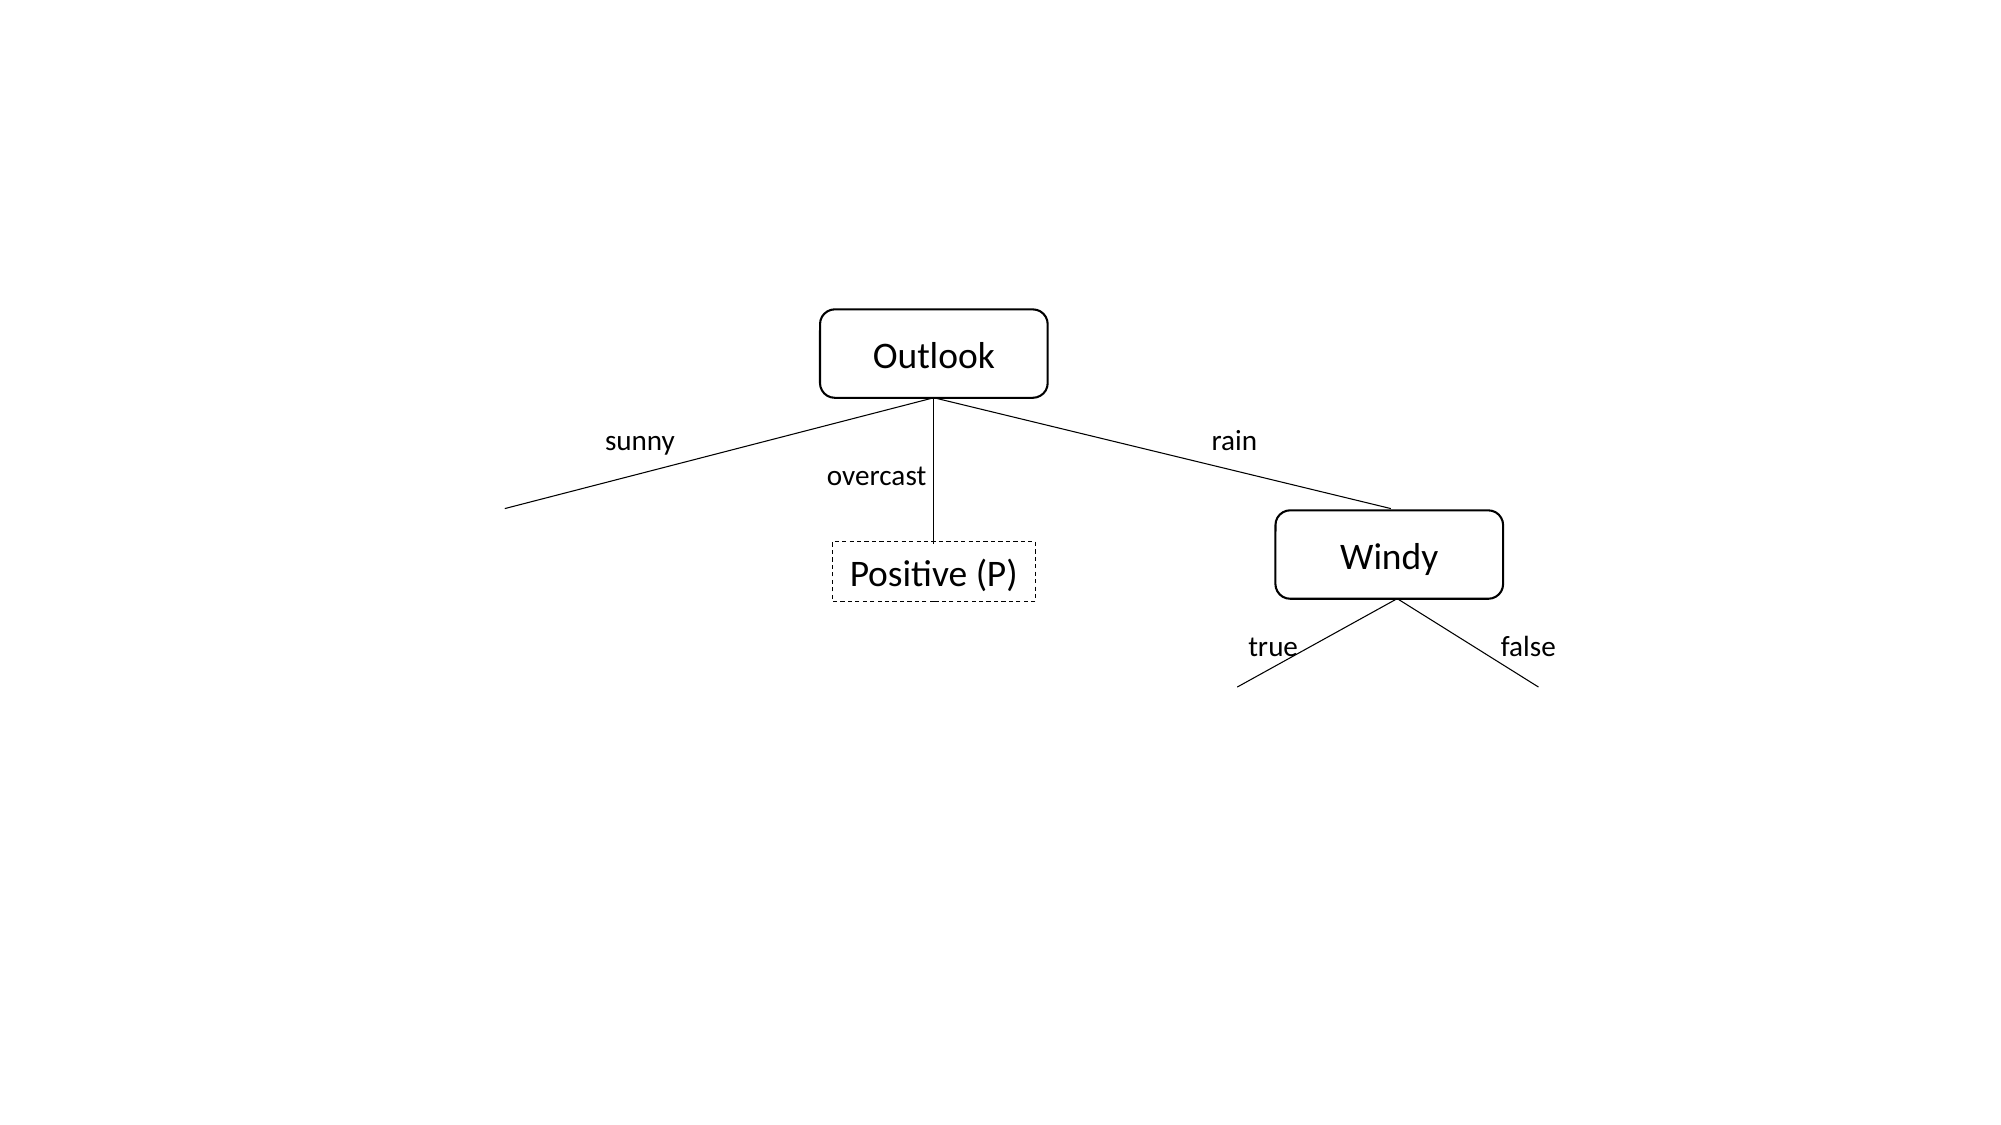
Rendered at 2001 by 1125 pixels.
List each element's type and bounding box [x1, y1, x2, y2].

text_box [504, 309, 1630, 688]
